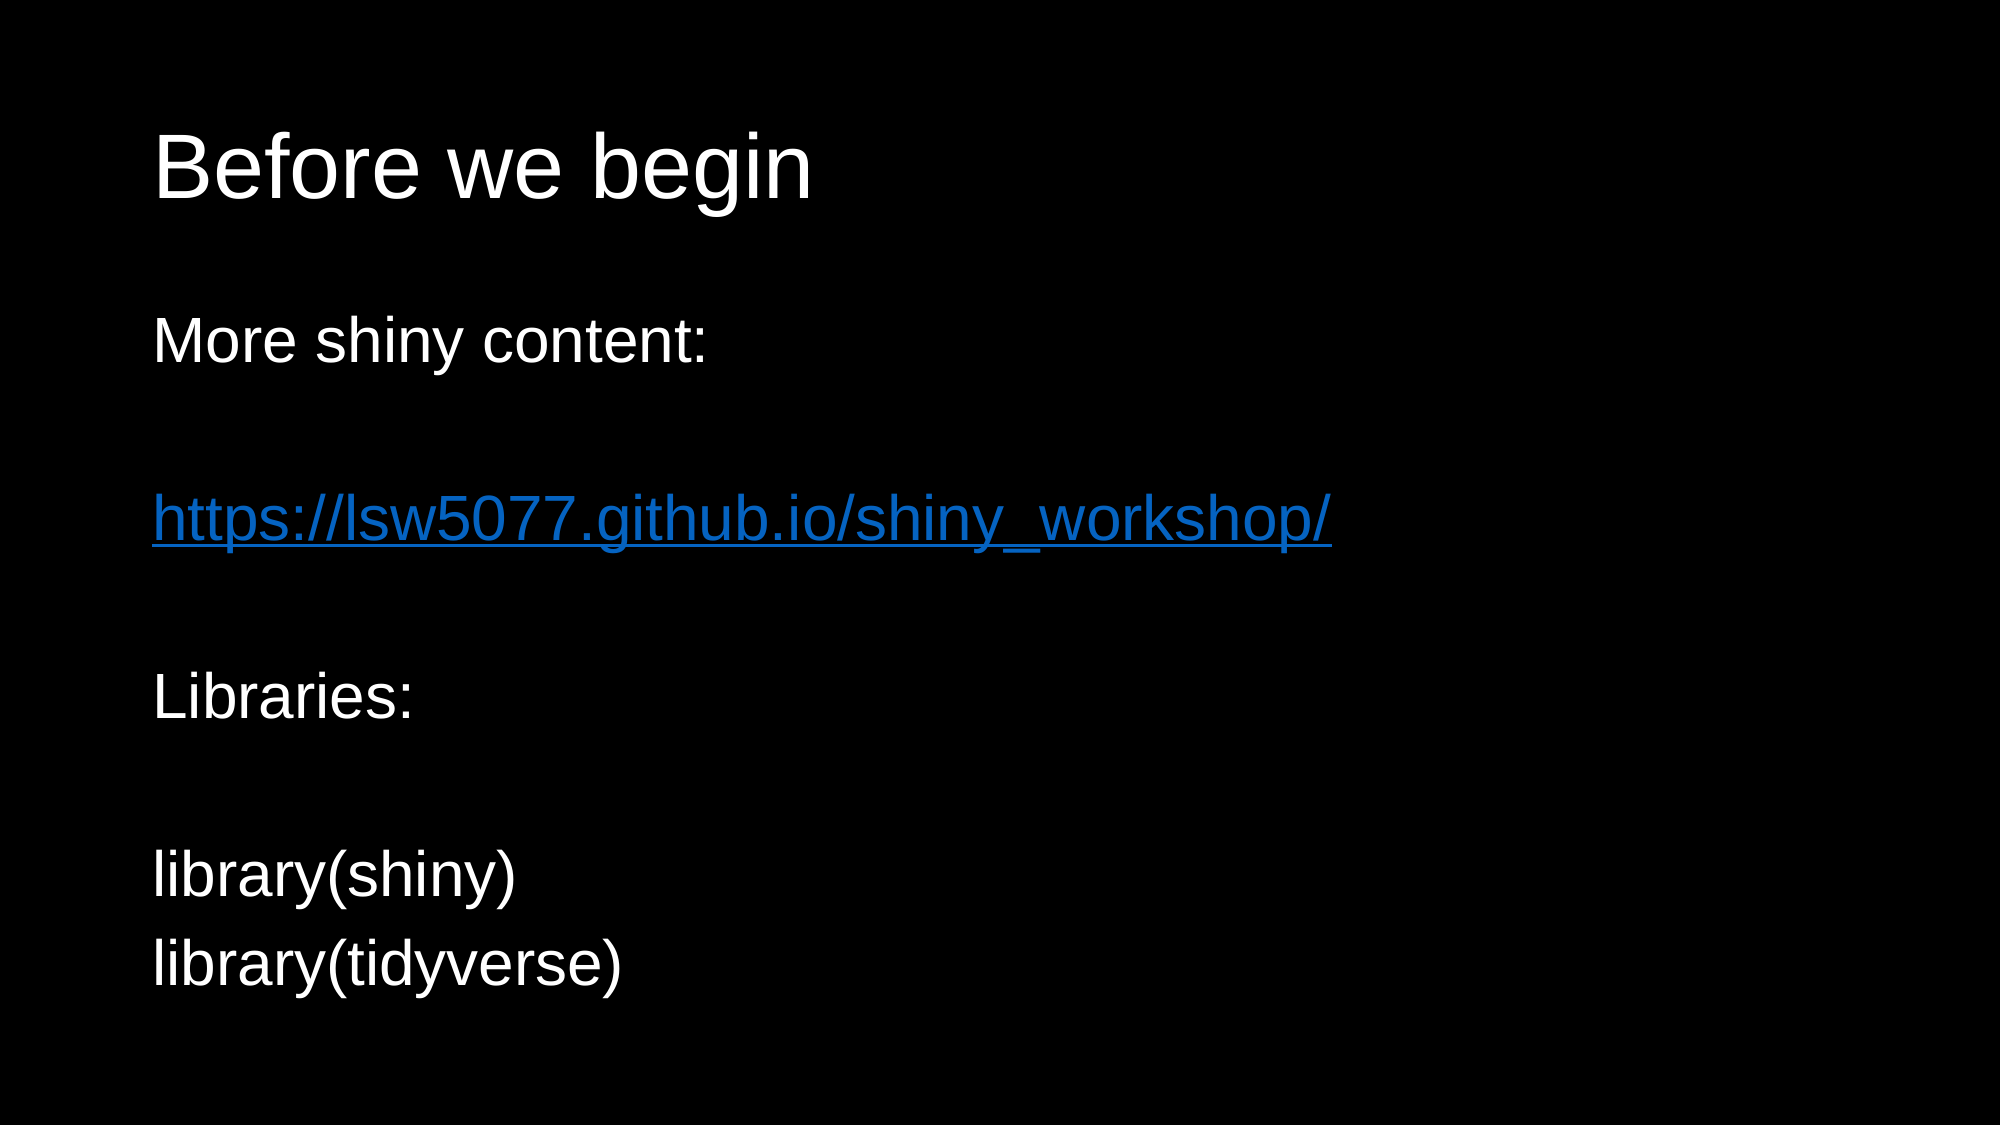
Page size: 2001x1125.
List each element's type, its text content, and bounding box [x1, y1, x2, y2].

title Before we begin [137, 59, 1863, 278]
list More shiny content: https://lsw5077.github.io/shiny_workshop/ Libraries: library(shiny) library(tidyverse) [137, 299, 1863, 1014]
